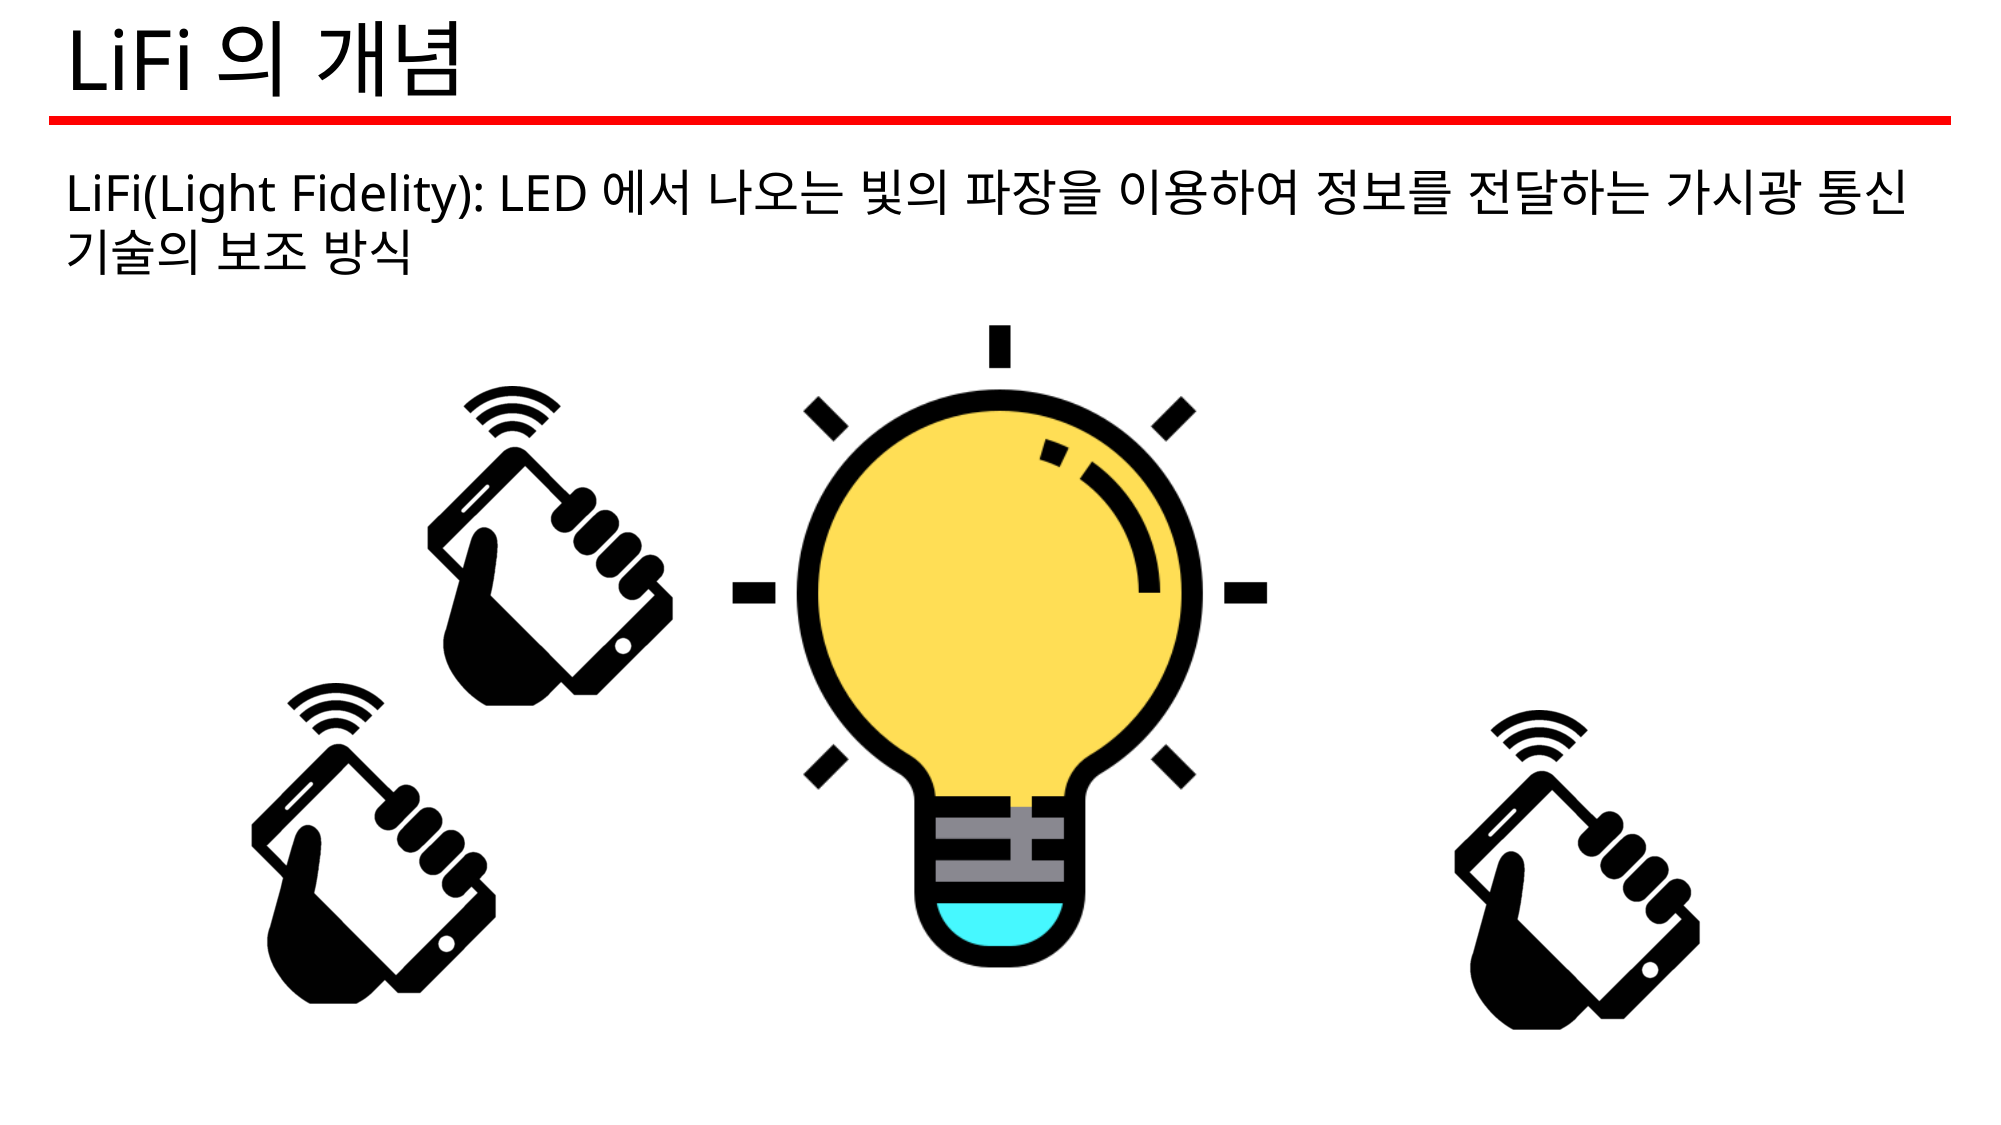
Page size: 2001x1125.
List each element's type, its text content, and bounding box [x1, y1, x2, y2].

text_box LiFi의 개념 [50, 0, 1950, 115]
text_box [49, 116, 1951, 125]
picture [1424, 710, 1730, 1035]
picture [221, 304, 1342, 1009]
text_box LiFi(Light Fidelity): LED에서 나오는 빛의 파장을 이용하여 정보를 전달하는 가시광 통신 기술의 보조 방식 [50, 154, 1950, 290]
